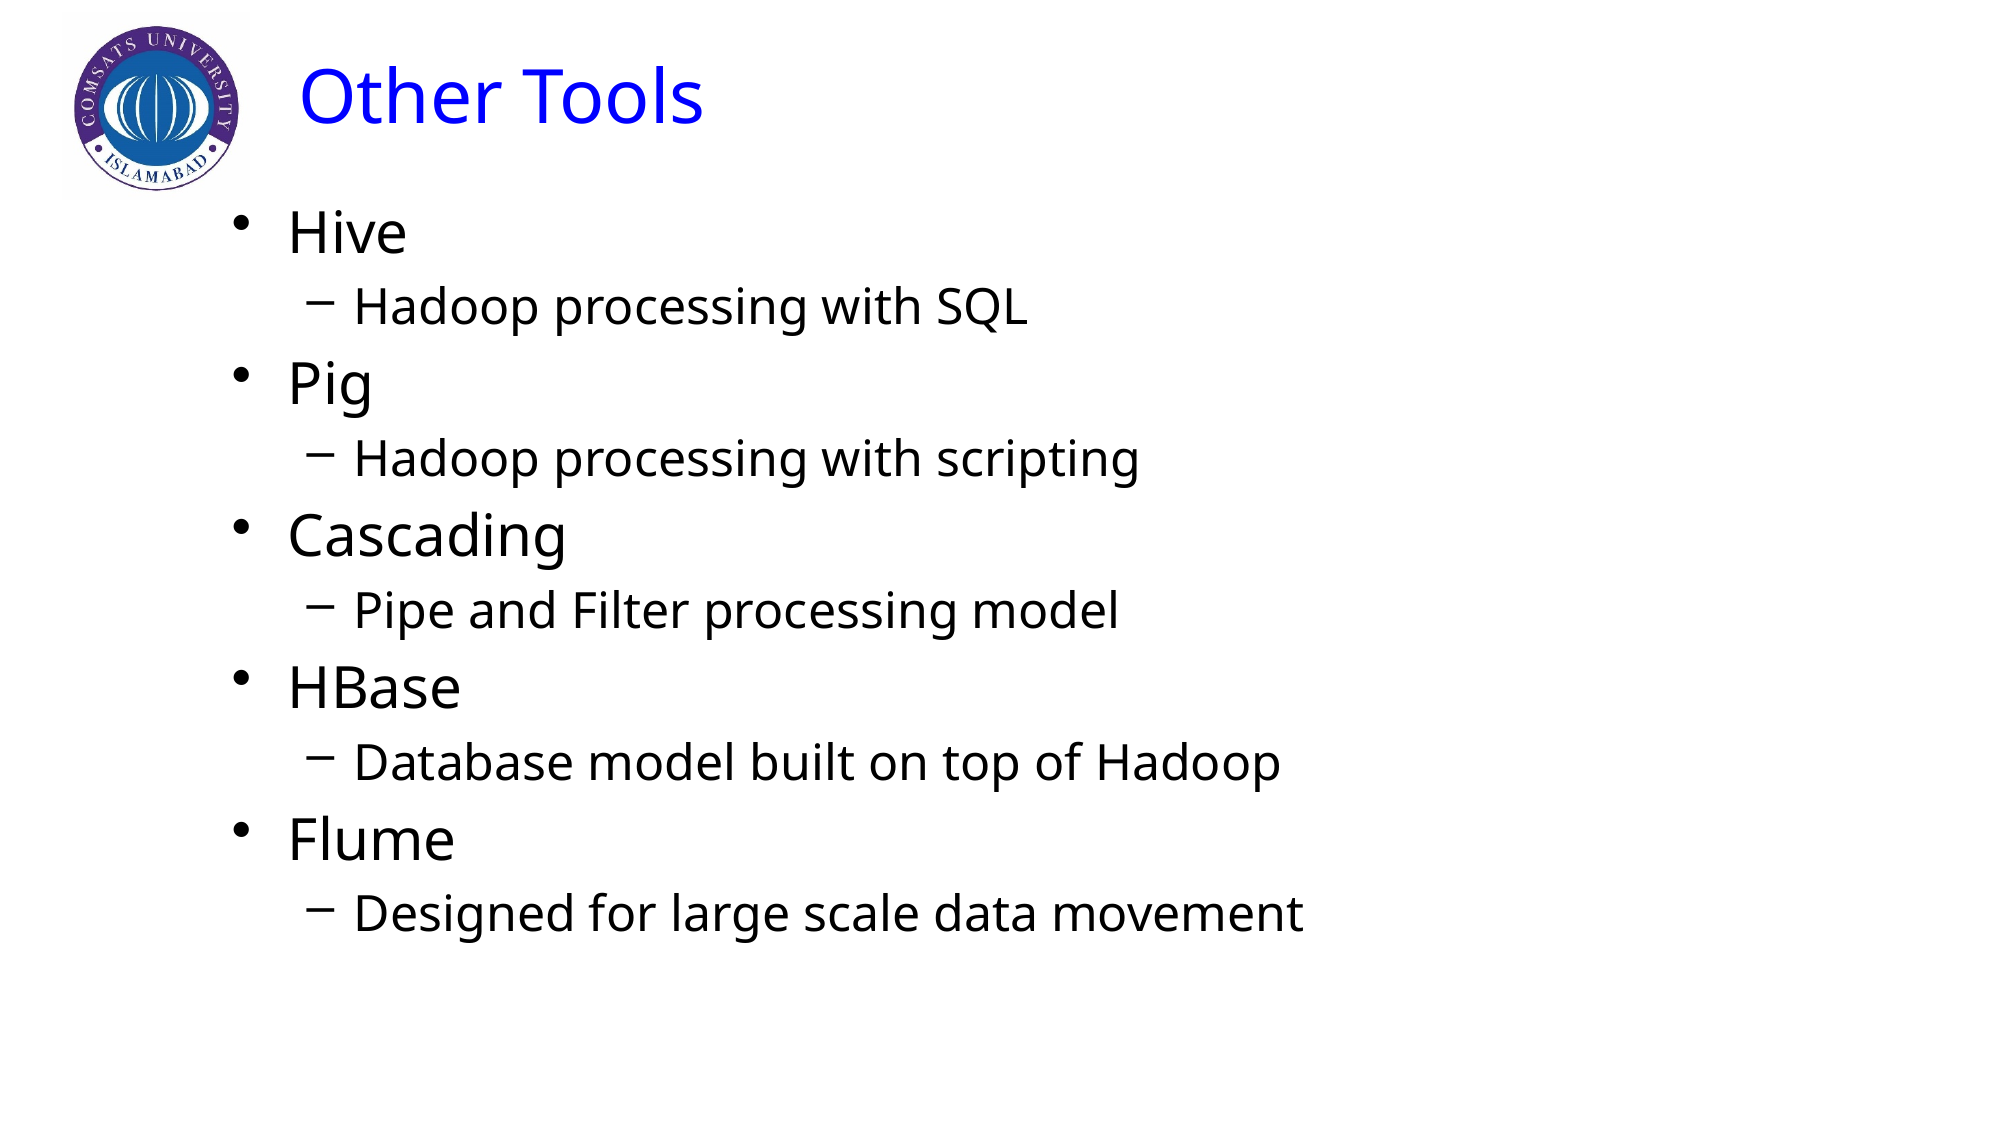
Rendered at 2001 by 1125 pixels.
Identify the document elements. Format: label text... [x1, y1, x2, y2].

picture [62, 12, 250, 200]
title Other Tools [283, 0, 1850, 188]
list Hive Hadoop processing with SQL Pig Hadoop processing with scripting Cascading Pipe and Filter processing model HBase Database model built on top of Hadoop Flume Designed for large scale data movement [216, 187, 1917, 1025]
